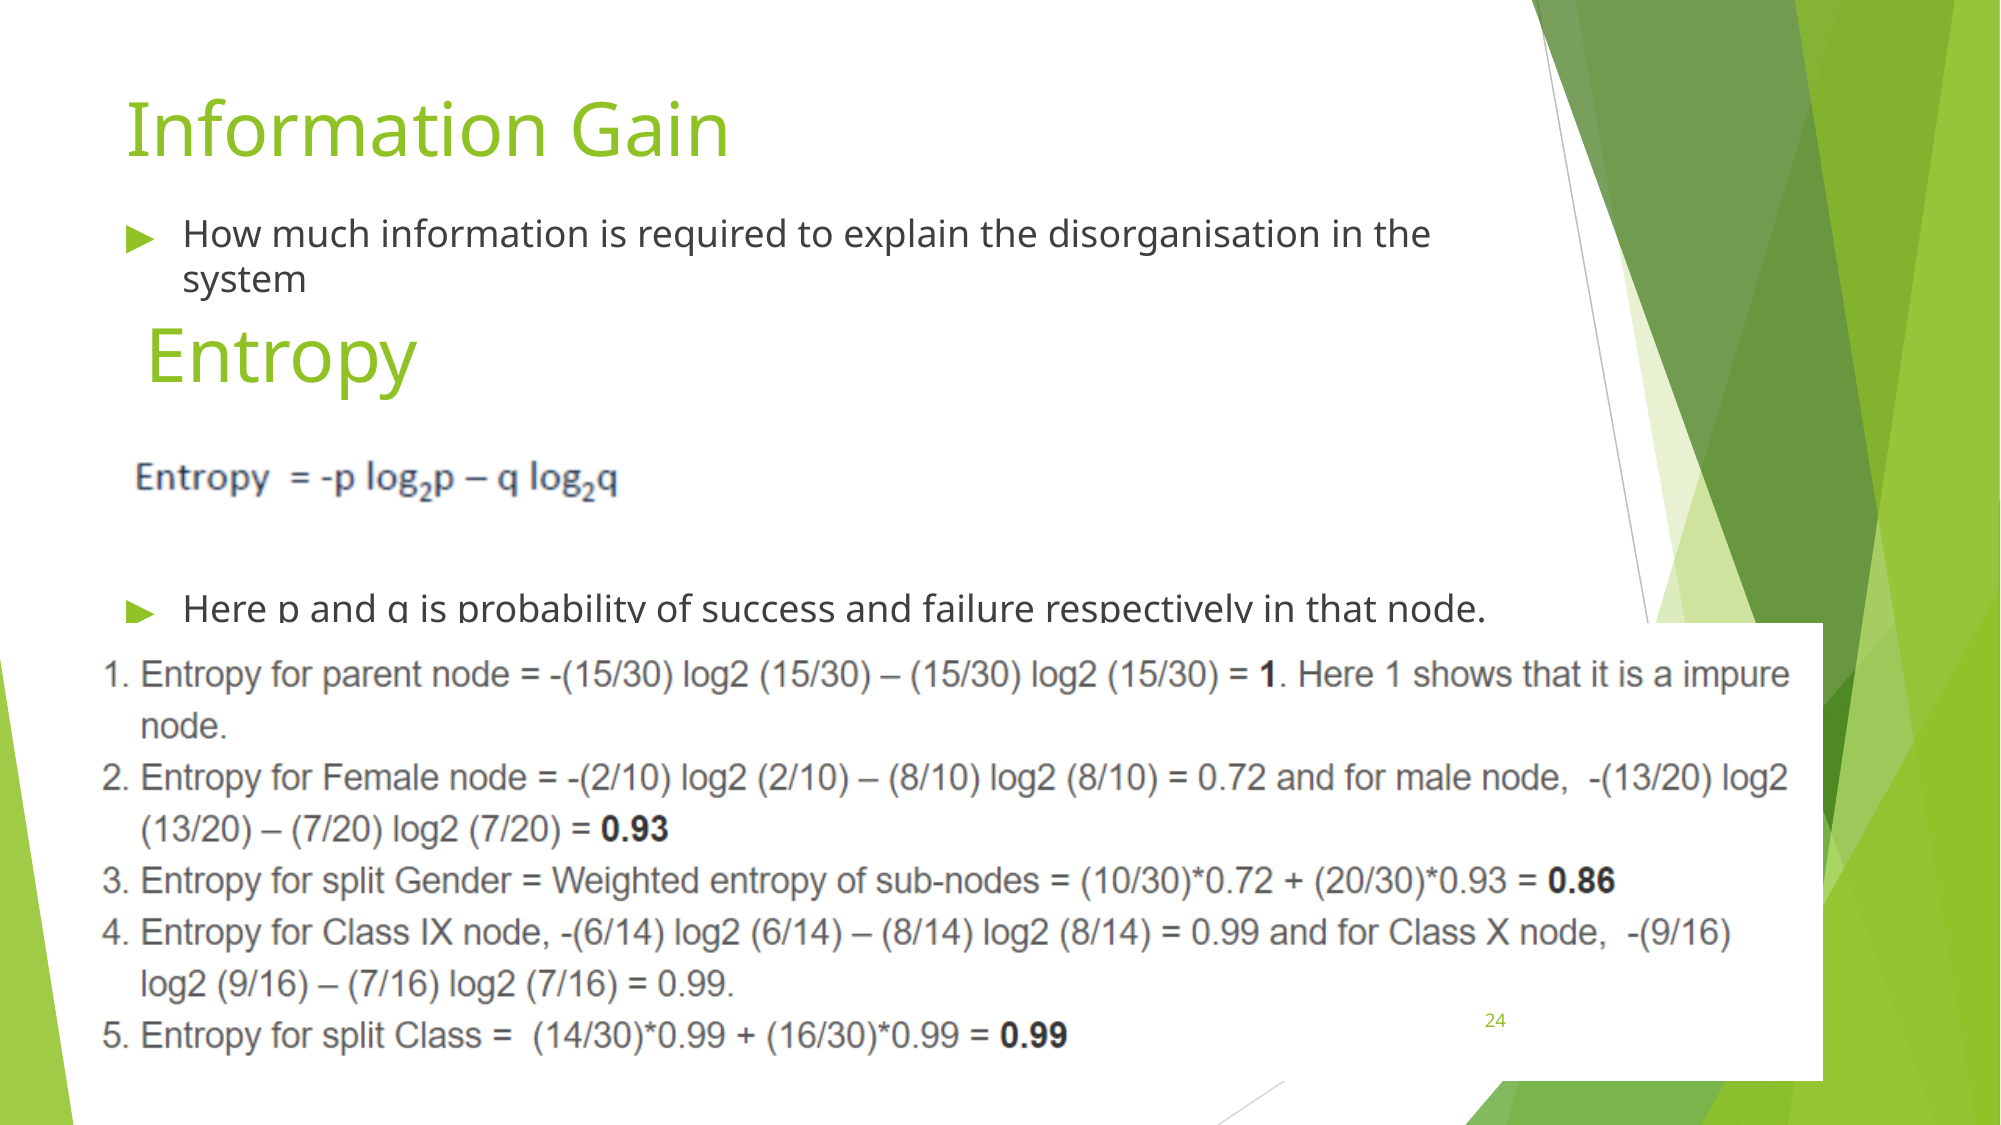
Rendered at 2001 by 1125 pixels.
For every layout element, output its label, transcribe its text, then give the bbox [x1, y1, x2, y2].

list How much information is required to explain the disorganisation in the system Here p and q is probability of success and failure respectively in that node. [111, 517, 1522, 620]
text_box Entropy [111, 299, 1522, 517]
picture [110, 442, 652, 517]
title Information Gain [111, 74, 1522, 202]
picture [74, 622, 1823, 1082]
list How much information is required to explain the disorganisation in the system Here p and q is probability of success and failure respectively in that node. [111, 202, 1522, 299]
